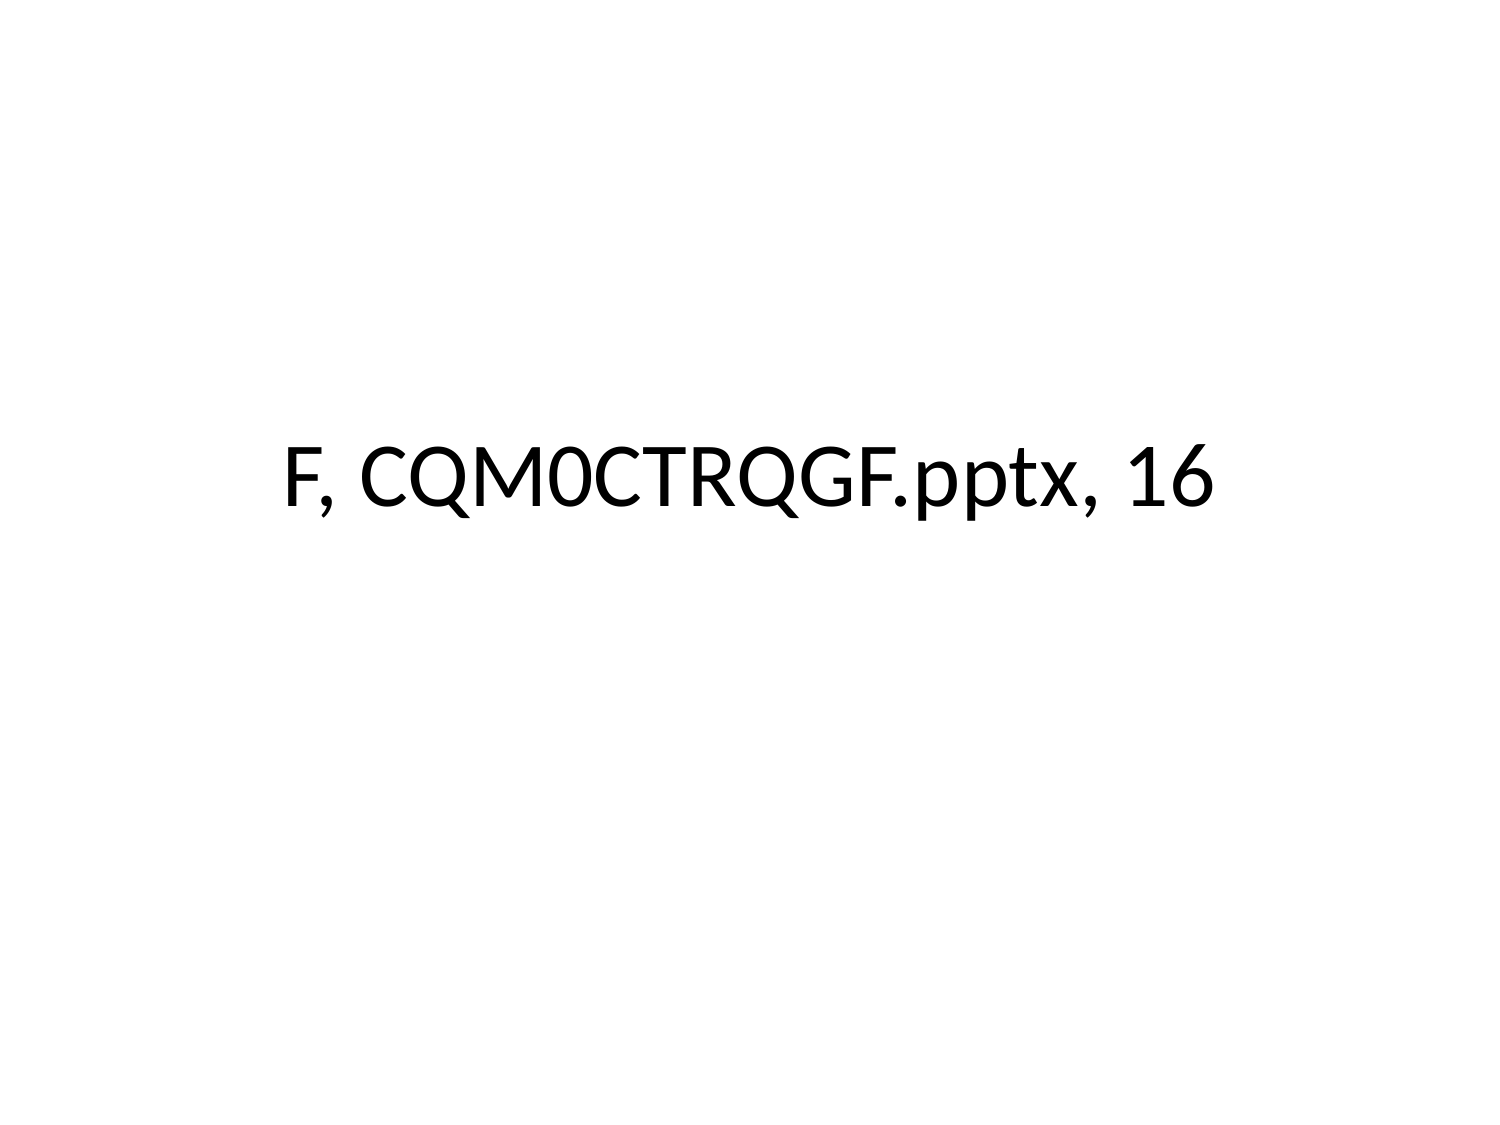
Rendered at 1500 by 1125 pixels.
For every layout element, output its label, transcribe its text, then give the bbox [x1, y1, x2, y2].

title F, CQM0CTRQGF.pptx, 16 [112, 349, 1388, 591]
